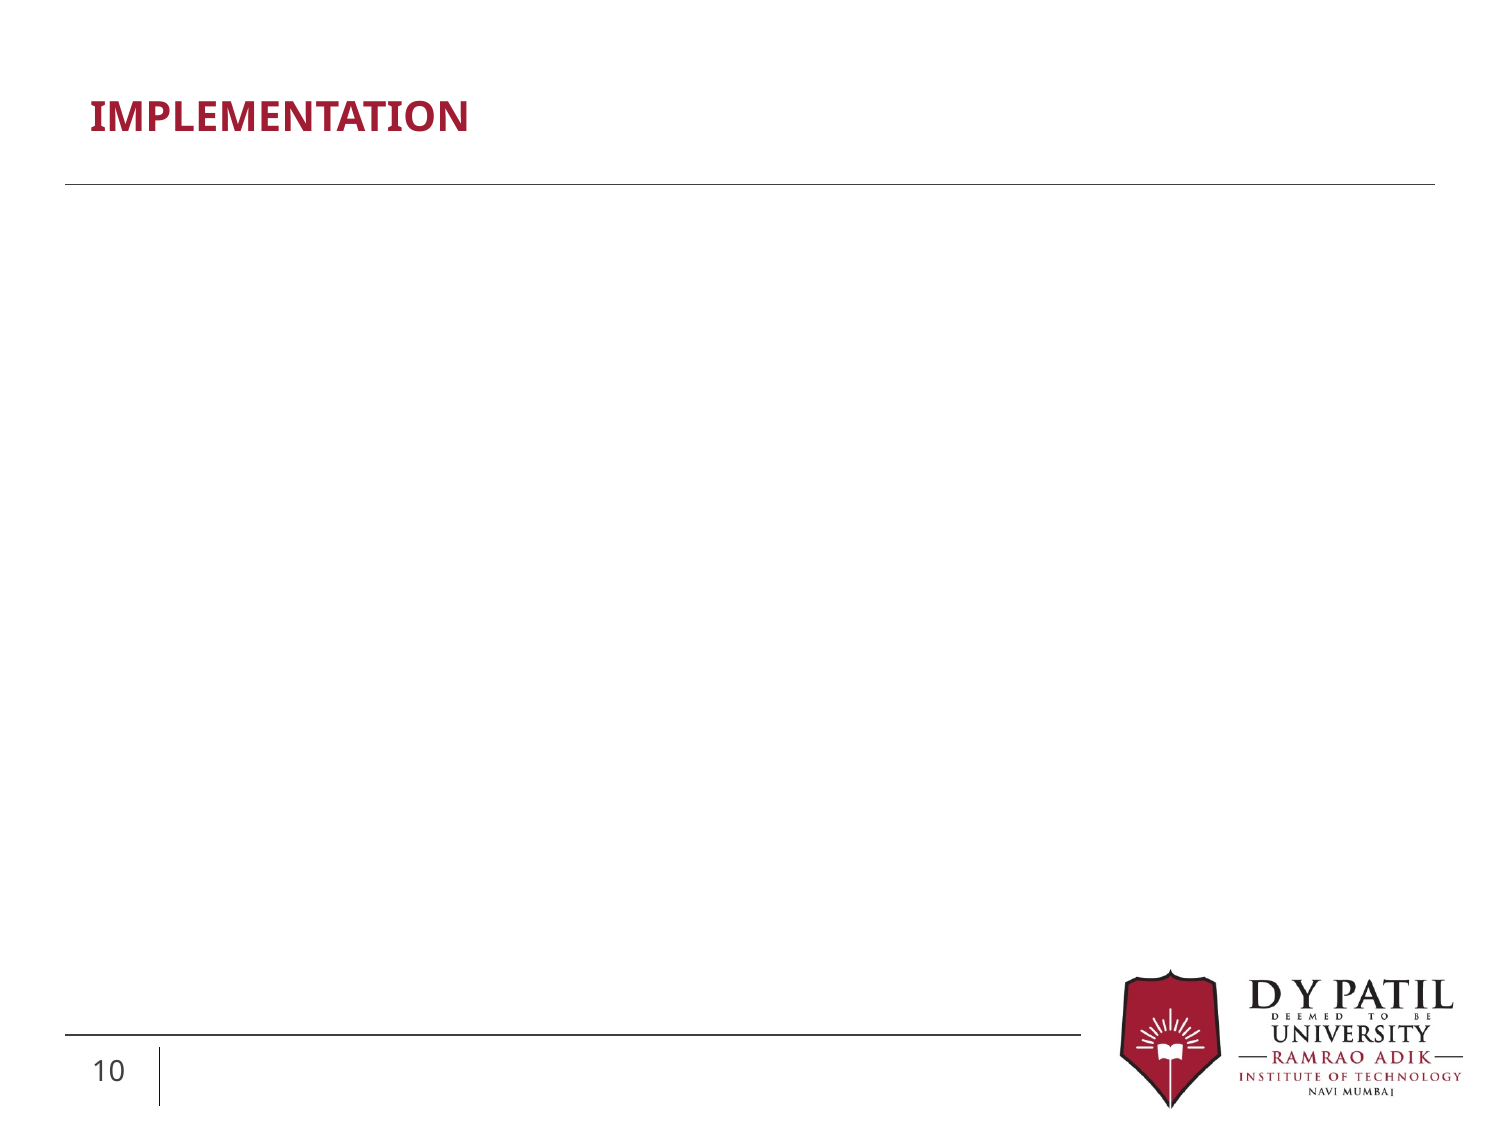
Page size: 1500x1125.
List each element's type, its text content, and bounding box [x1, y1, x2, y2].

title IMPLEMENTATION [75, 45, 1425, 185]
picture [1094, 948, 1500, 1125]
slide_number 10 [76, 1042, 155, 1103]
